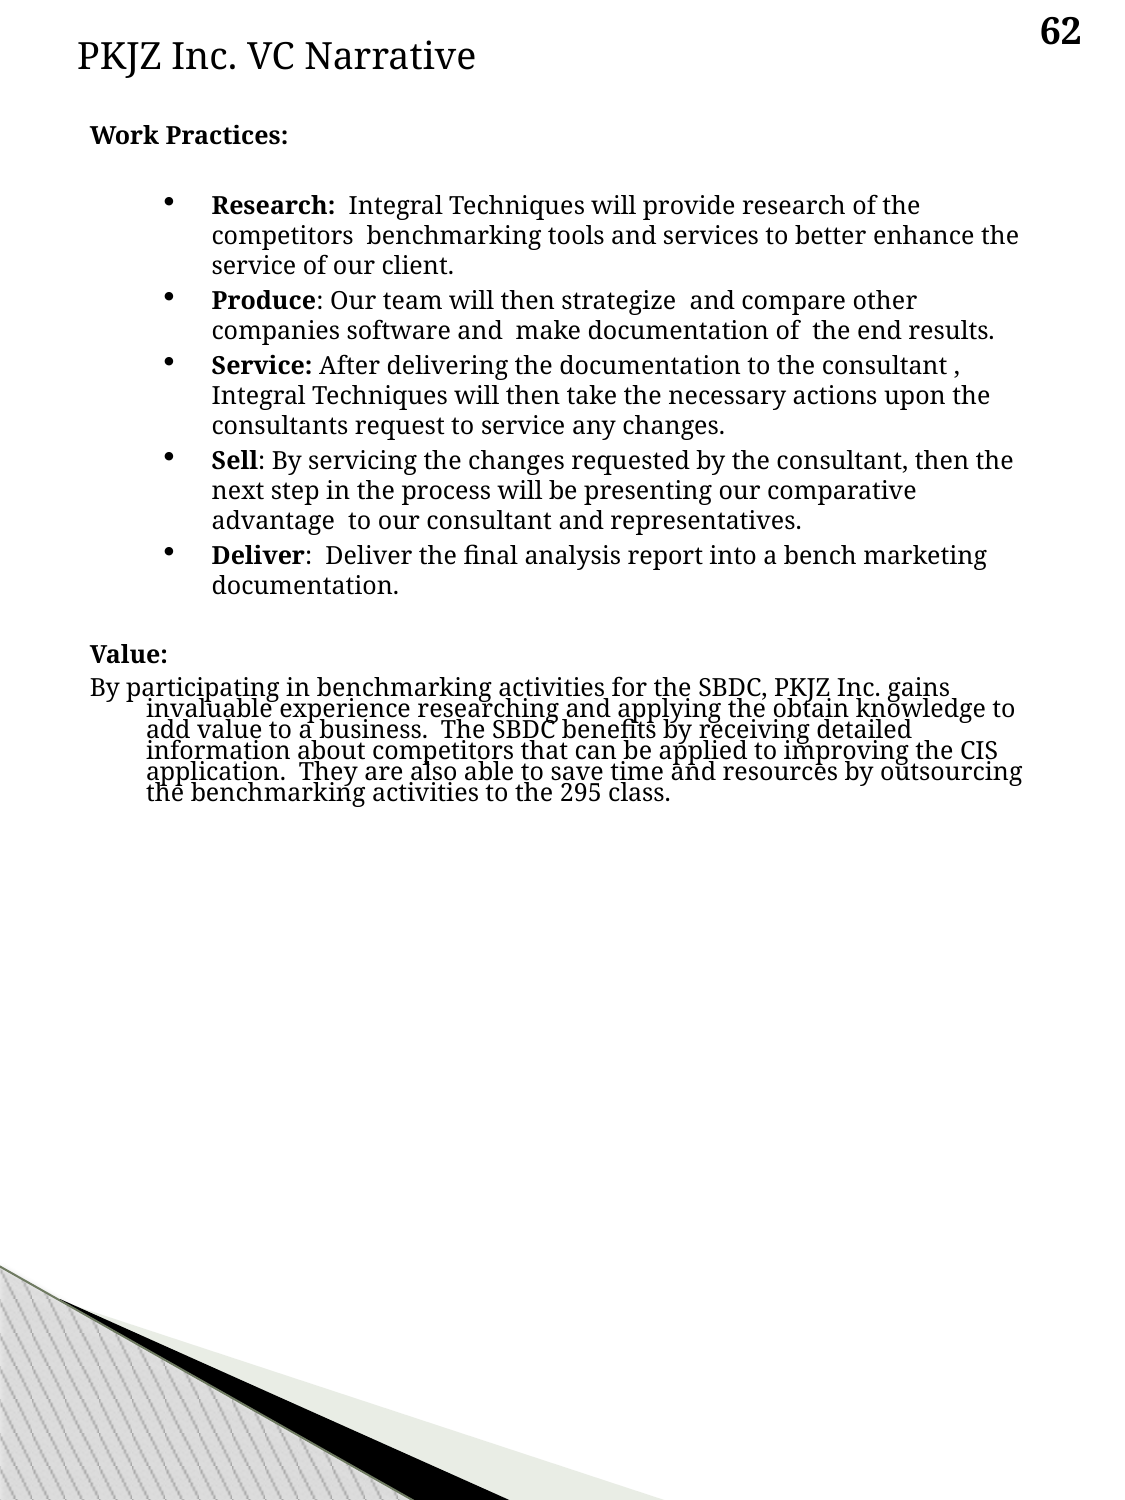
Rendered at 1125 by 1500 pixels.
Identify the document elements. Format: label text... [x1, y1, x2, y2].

text_box Work Practices: Research: Integral Techniques will provide research of the competitors benchmarking tools and services to better enhance the service of our client. Produce: Our team will then strategize and compare other companies software and make documentation of the end results. Service: After delivering the documentation to the consultant , Integral Techniques will then take the necessary actions upon the consultants request to service any changes. Sell: By servicing the changes requested by the consultant, then the next step in the process will be presenting our comparative advantage to our consultant and representatives. Deliver: Deliver the final analysis report into a bench marketing documentation. Value: By participating in benchmarking activities for the SBDC, PKJZ Inc. gains invaluable experience researching and applying the obtain knowledge to add value to a business. The SBDC benefits by receiving detailed information about competitors that can be applied to improving the CIS application. They are also able to save time and resources by outsourcing the benchmarking activities to the 295 class. [75, 112, 1050, 864]
text_box PKJZ Inc. VC Narrative [62, 24, 1000, 85]
text_box 62 [1025, 0, 1113, 60]
table_cell [0, 1270, 5, 1500]
